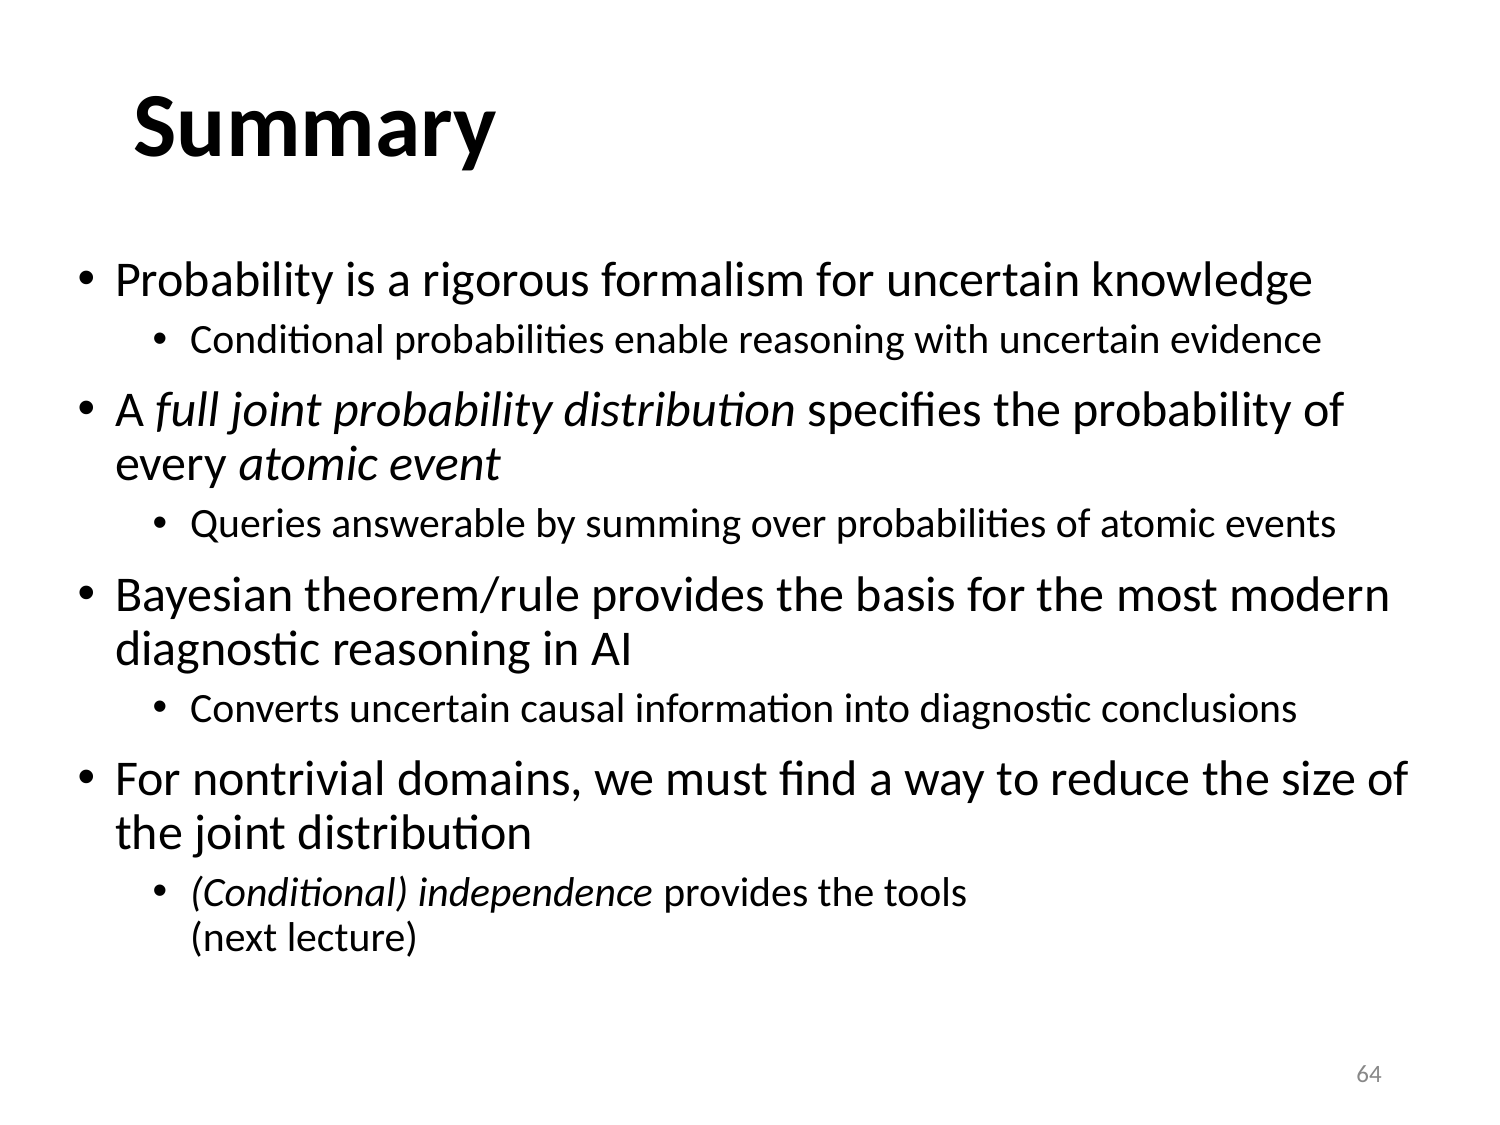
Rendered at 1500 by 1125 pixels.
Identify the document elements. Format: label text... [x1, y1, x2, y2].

slide_number ‹#› [1059, 1042, 1397, 1103]
title Summary [118, 33, 1394, 221]
list Probability is a rigorous formalism for uncertain knowledge Conditional probabilities enable reasoning with uncertain evidence A full joint probability distribution specifies the probability of every atomic event Queries answerable by summing over probabilities of atomic events Bayesian theorem/rule provides the basis for the most modern diagnostic reasoning in AI Converts uncertain causal information into diagnostic conclusions For nontrivial domains, we must find a way to reduce the size of the joint distribution (Conditional) independence provides the tools (next lecture) [62, 245, 1473, 1022]
